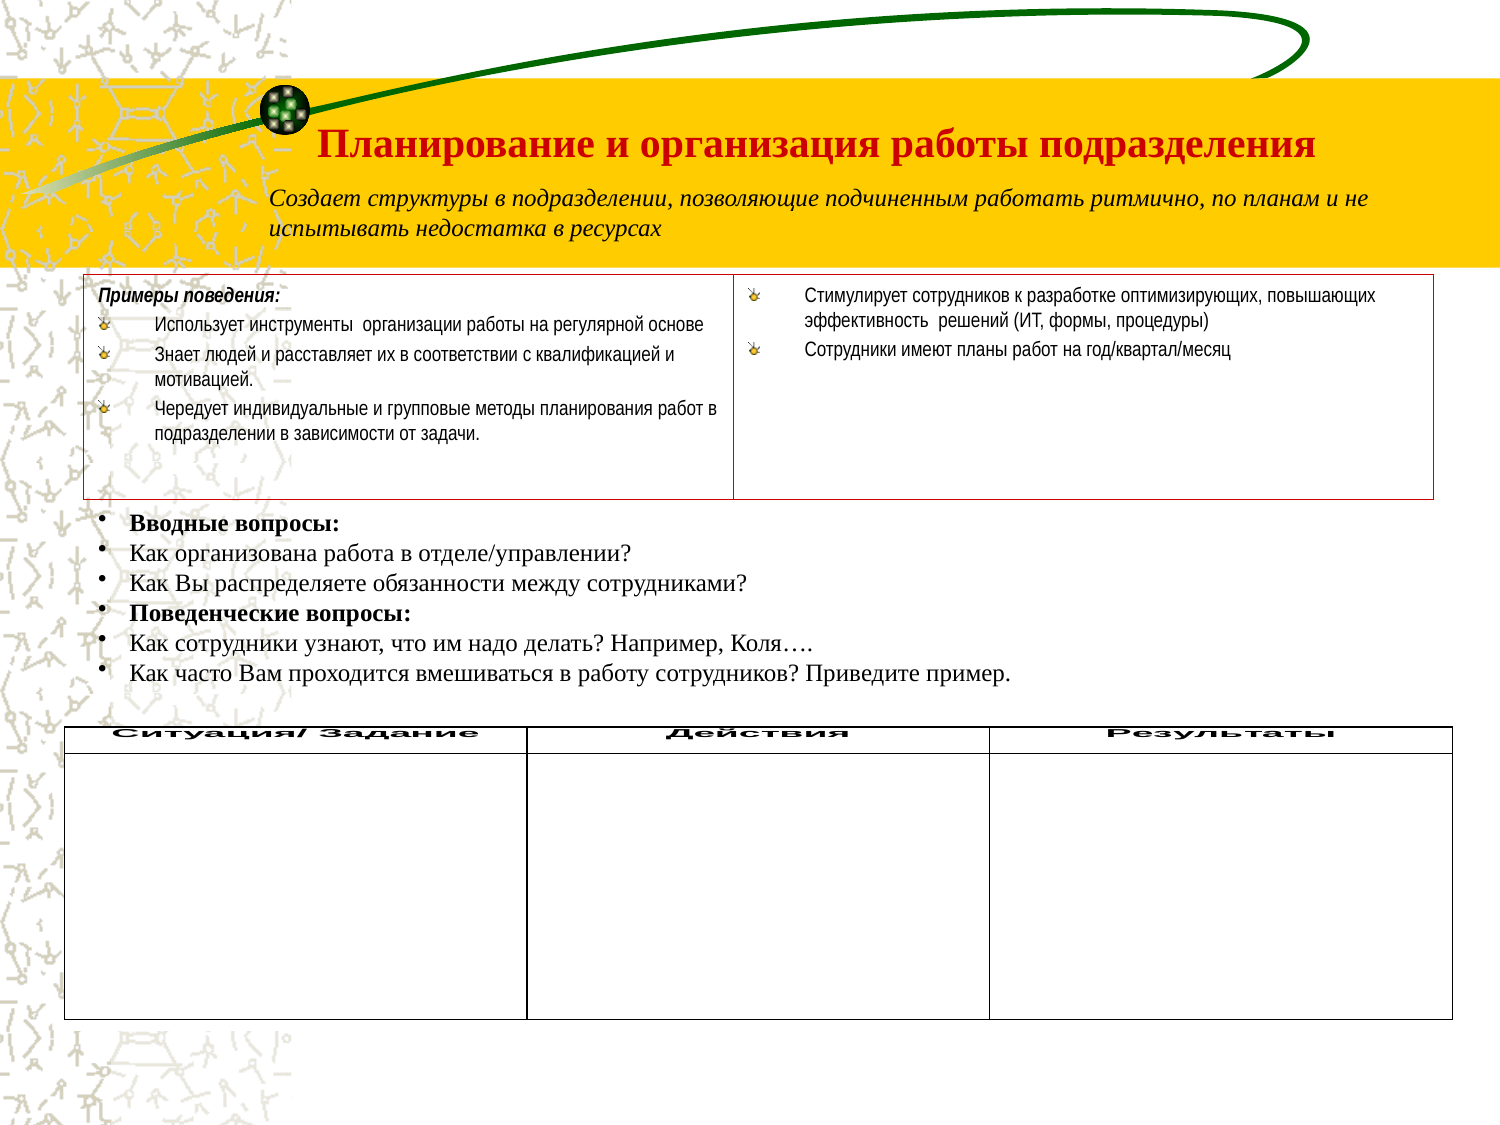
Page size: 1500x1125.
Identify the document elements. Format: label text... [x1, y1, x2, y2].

text_box Вводные вопросы: Как организована работа в отделе/управлении? Как Вы распределяете обязанности между сотрудниками? Поведенческие вопросы: Как сотрудники узнают, что им надо делать? Например, Коля…. Как часто Вам проходится вмешиваться в работу сотрудников? Приведите пример. [83, 499, 1450, 724]
picture [748, 342, 761, 355]
picture [98, 346, 111, 359]
list Примеры поведения: Использует инструменты организации работы на регулярной основе Знает людей и расставляет их в соответствии с квалификацией и мотивацией. Чередует индивидуальные и групповые методы планирования работ в подразделении в зависимости от задачи. [83, 274, 733, 499]
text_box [63, 726, 1467, 1032]
text_box Планирование и организация работы подразделения [133, 108, 1500, 174]
picture [98, 317, 111, 330]
picture [0, 0, 292, 1125]
text_box Создает структуры в подразделении, позволяющие подчиненным работать ритмично, по планам и не испытывать недостатка в ресурсах [254, 174, 1434, 249]
picture [98, 400, 111, 413]
picture [748, 288, 761, 301]
list Стимулирует сотрудников к разработке оптимизирующих, повышающих эффективность решений (ИТ, формы, процедуры) Сотрудники имеют планы работ на год/квартал/месяц [733, 274, 1434, 499]
